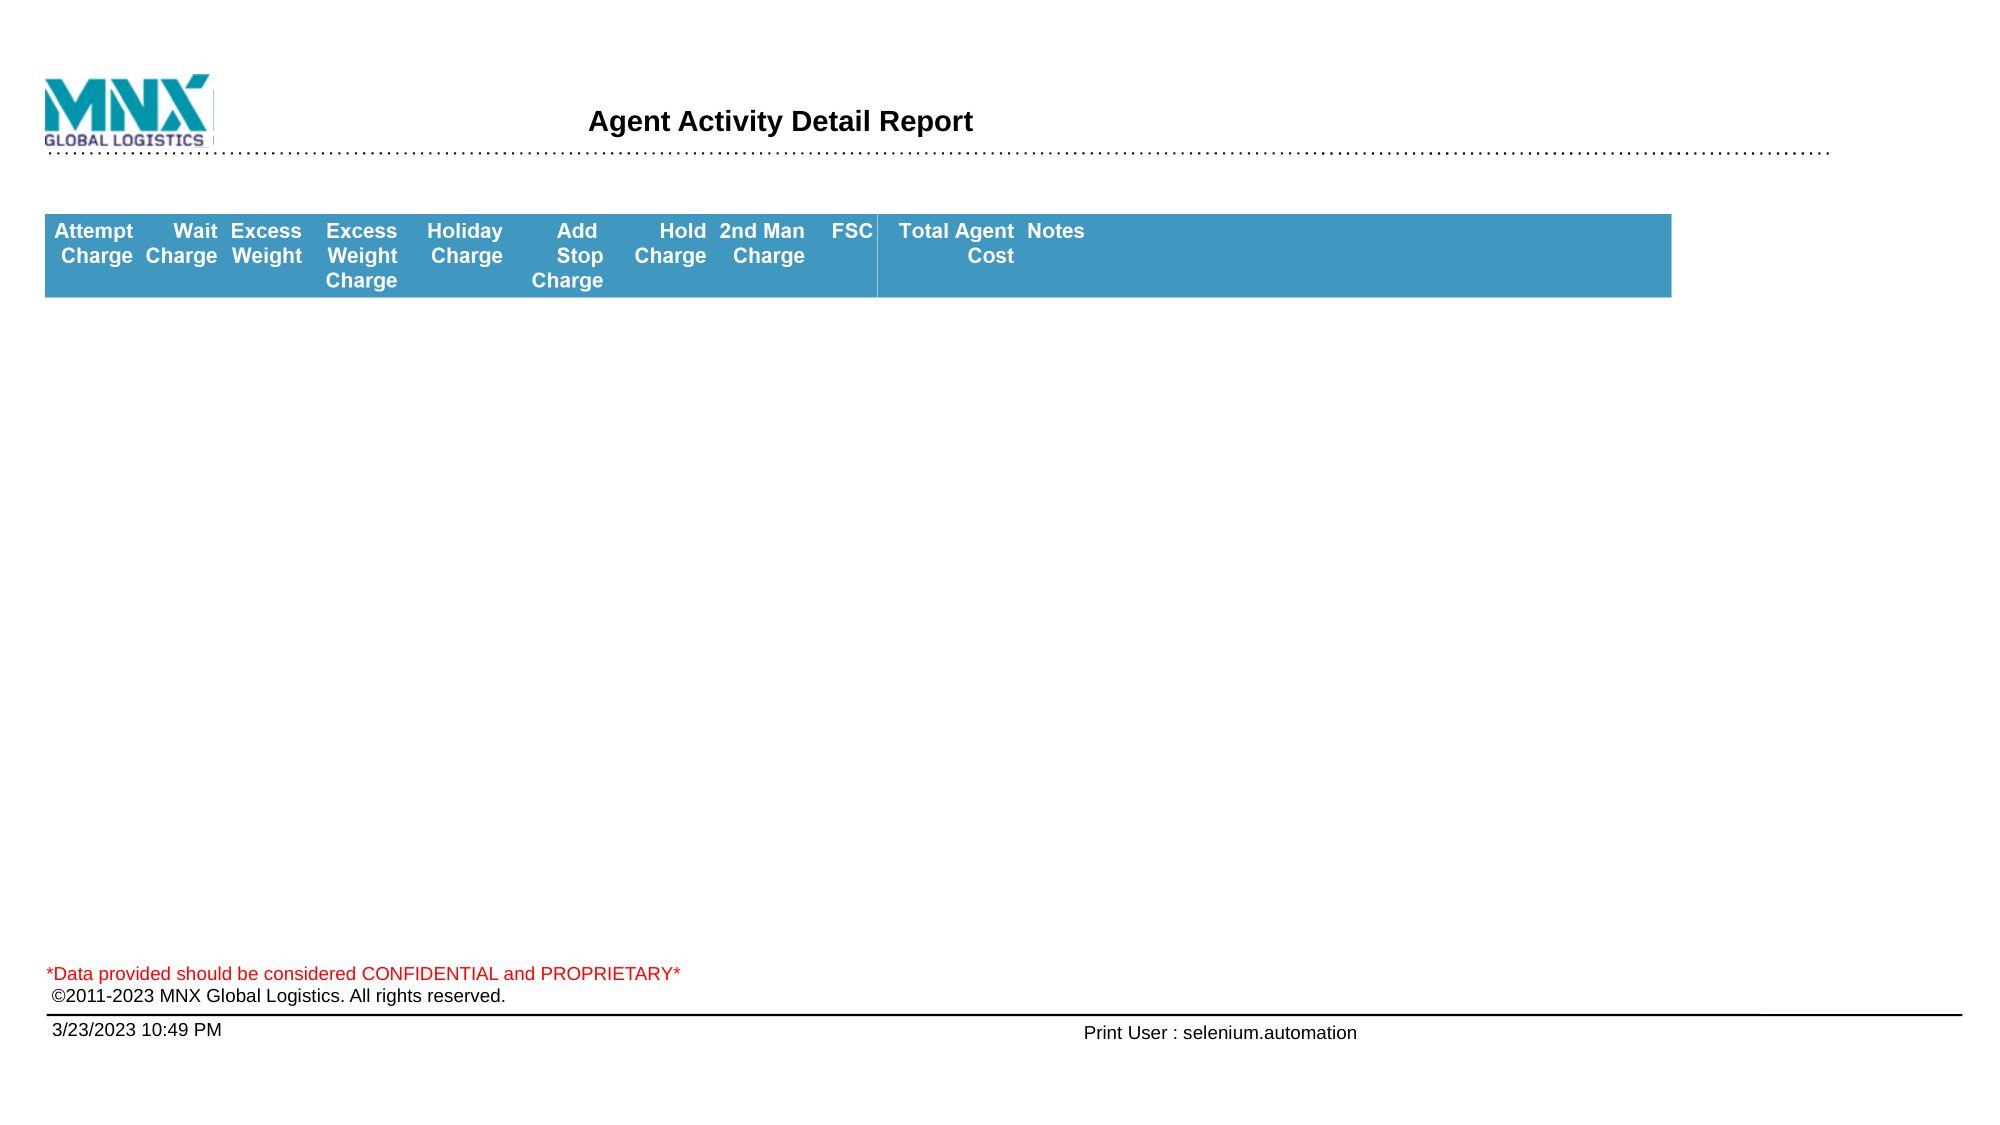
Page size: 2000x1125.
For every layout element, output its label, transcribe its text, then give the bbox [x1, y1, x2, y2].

text_box *Data provided should be considered CONFIDENTIAL and PROPRIETARY* [46, 962, 1687, 983]
picture [44, 214, 1672, 335]
picture [44, 74, 256, 148]
text_box Print User : selenium.automation [979, 1020, 1462, 1050]
text_box 3/23/2023 10:49 PM [52, 1017, 351, 1050]
text_box ©2011-2023 MNX Global Logistics. All rights reserved. [46, 983, 1687, 1005]
text_box Agent Activity Detail Report [352, 98, 1210, 141]
